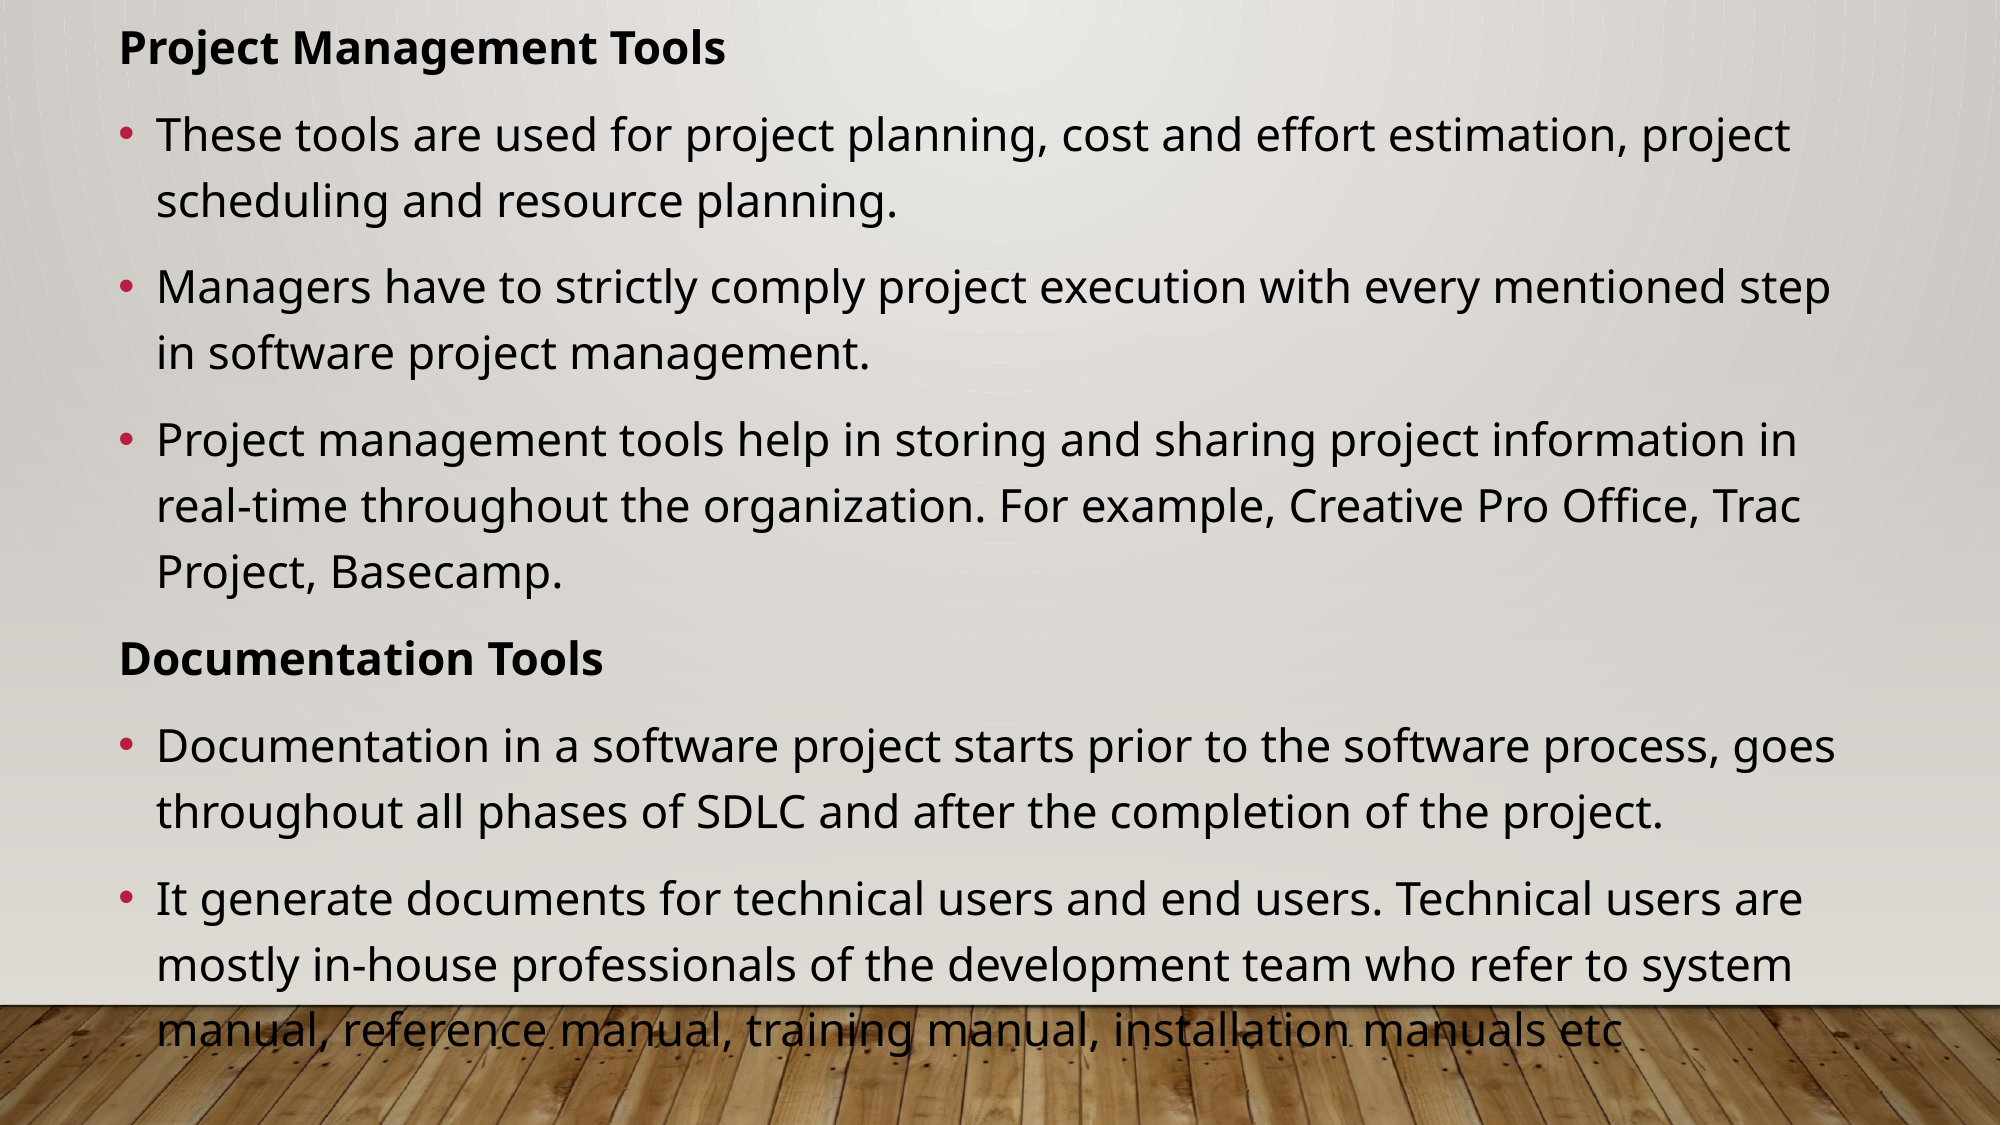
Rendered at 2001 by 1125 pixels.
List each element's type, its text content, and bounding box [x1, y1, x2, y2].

list Project Management Tools These tools are used for project planning, cost and effort estimation, project scheduling and resource planning. Managers have to strictly comply project execution with every mentioned step in software project management. Project management tools help in storing and sharing project information in real-time throughout the organization. For example, Creative Pro Office, Trac Project, Basecamp. Documentation Tools Documentation in a software project starts prior to the software process, goes throughout all phases of SDLC and after the completion of the project. It generate documents for technical users and end users. Technical users are mostly in-house professionals of the development team who refer to system manual, reference manual, training manual, installation manuals etc [103, 0, 1889, 994]
picture [0, 1005, 2000, 1125]
